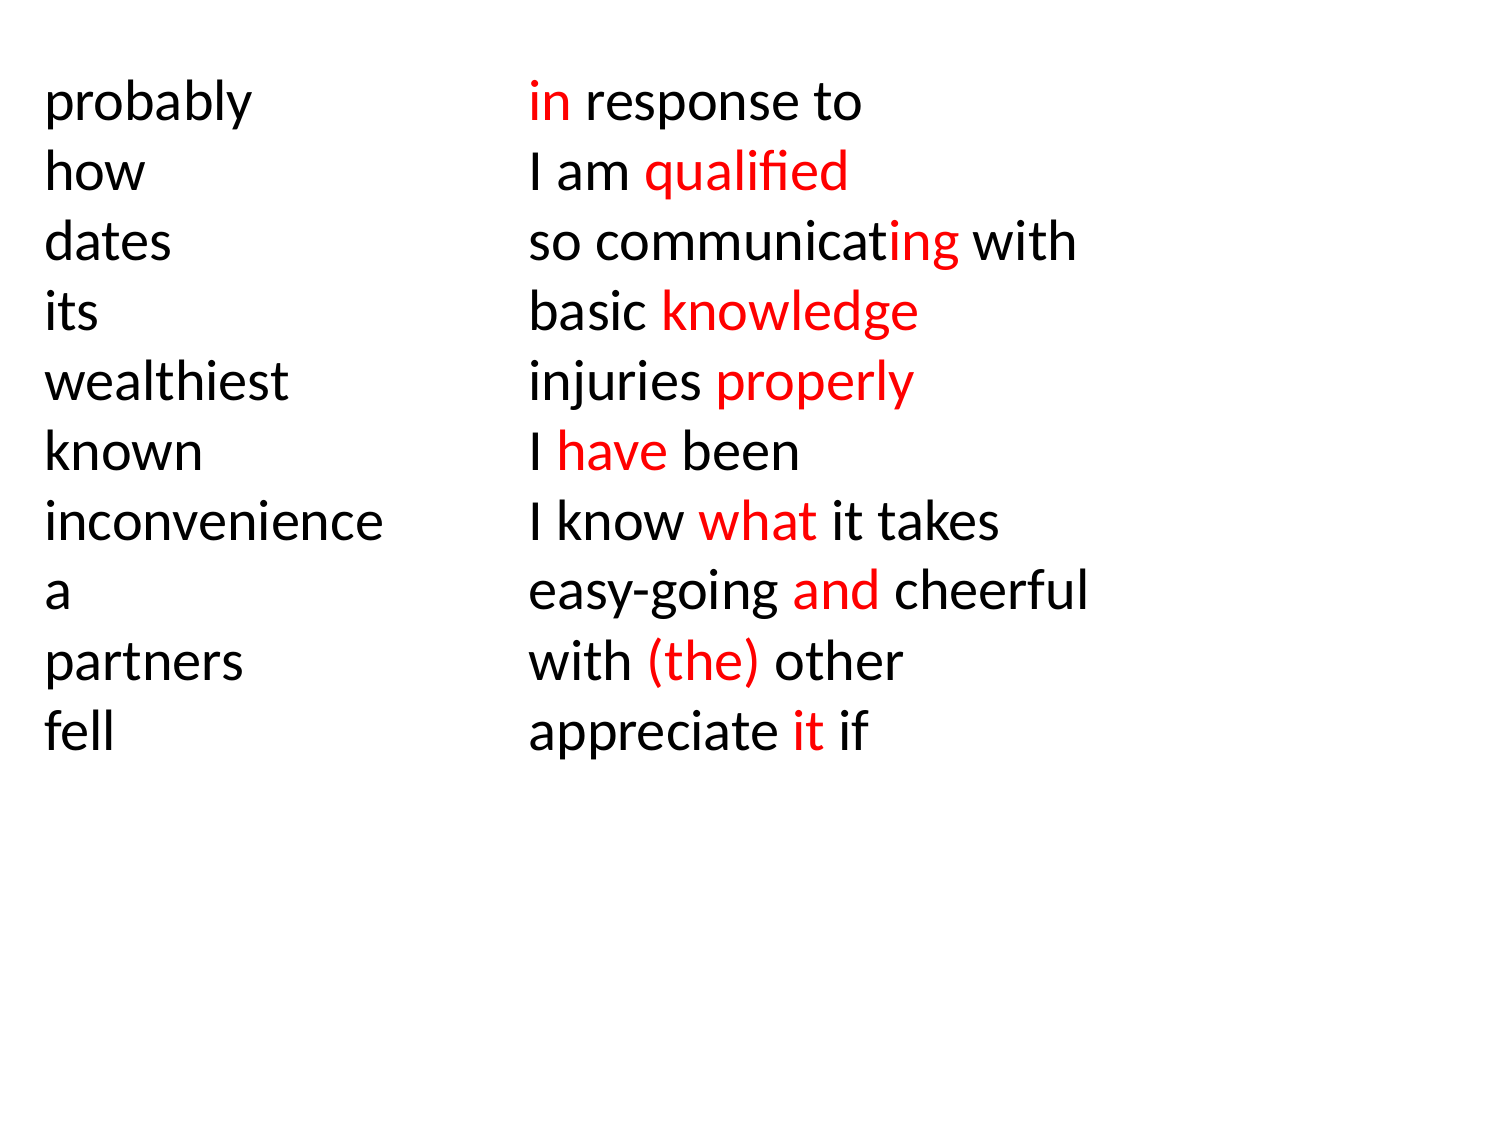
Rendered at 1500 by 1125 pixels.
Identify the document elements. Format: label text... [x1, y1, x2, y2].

text_box in response to I am qualified so communicating with basic knowledge injuries properly I have been I know what it takes easy-going and cheerful with (the) other appreciate it if [513, 54, 1294, 770]
text_box probably how dates its wealthiest known inconvenience a partners fell [29, 54, 432, 770]
